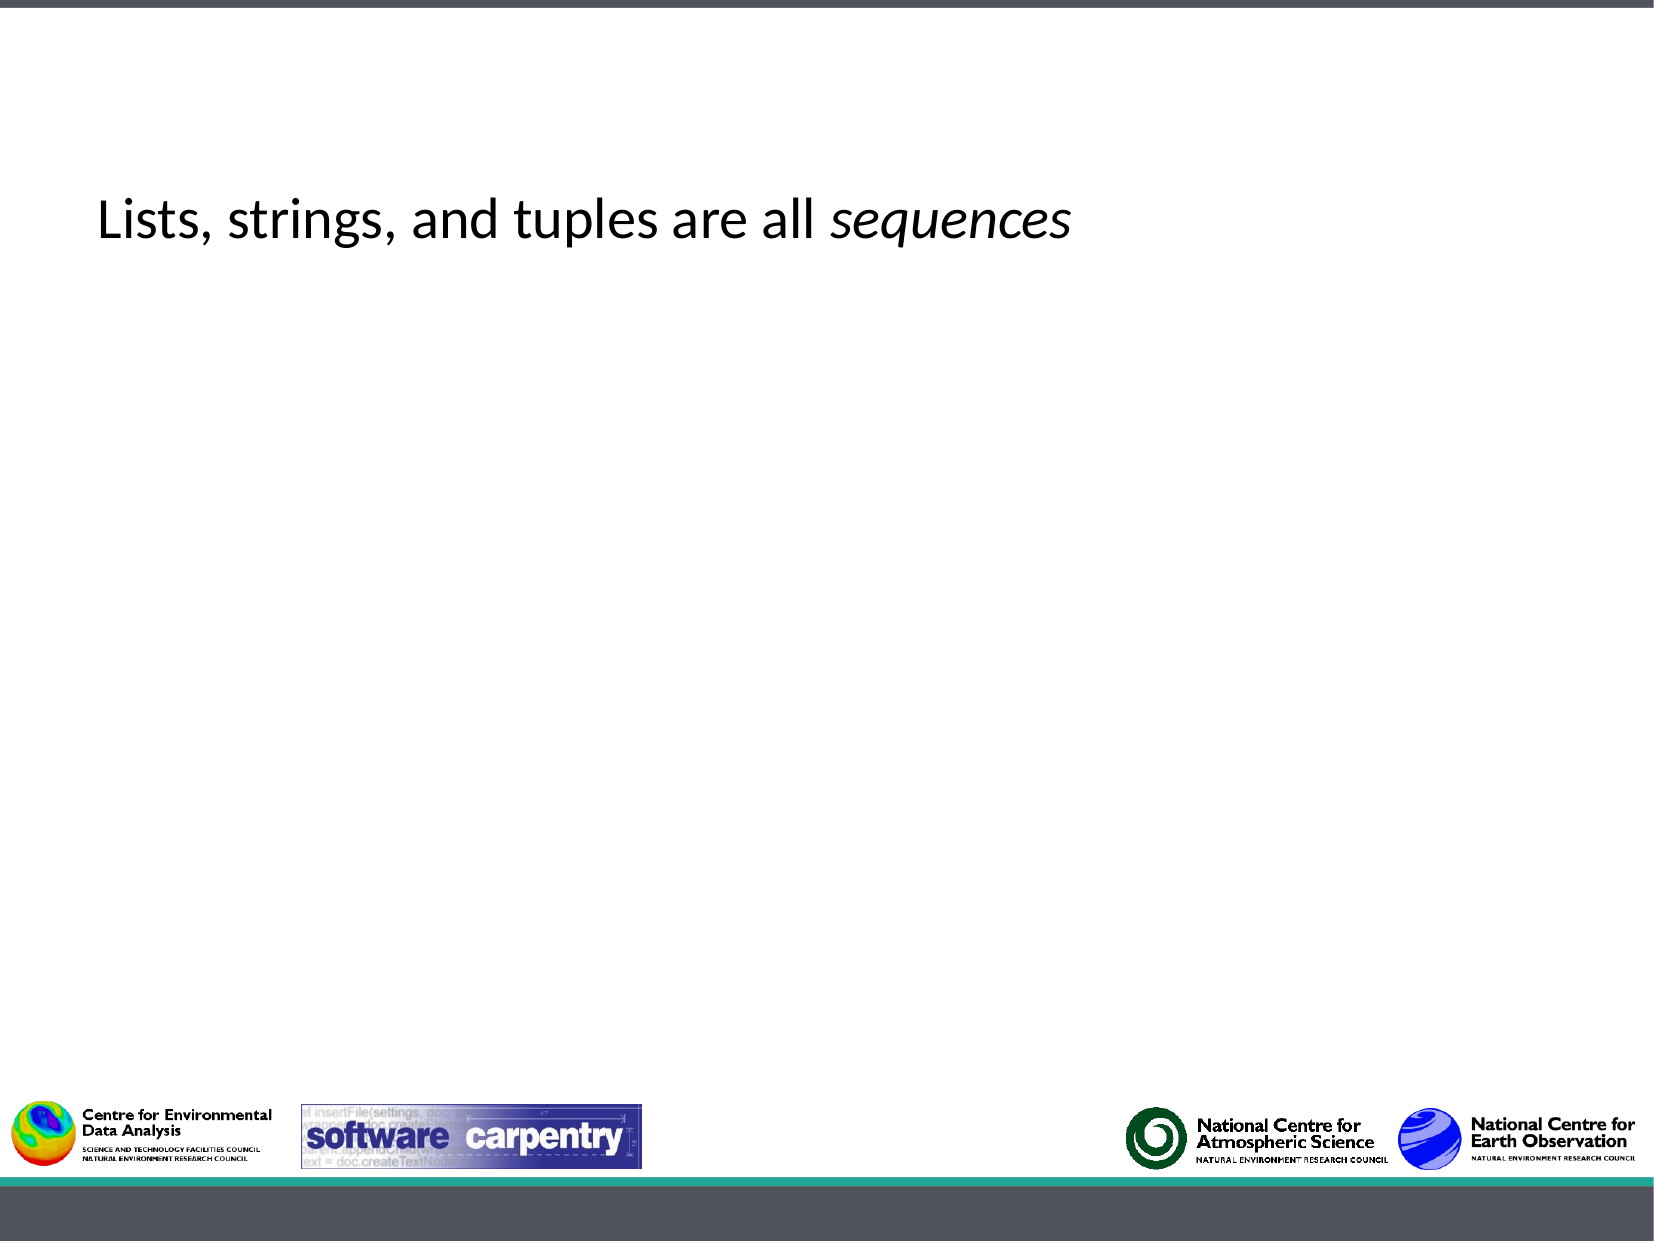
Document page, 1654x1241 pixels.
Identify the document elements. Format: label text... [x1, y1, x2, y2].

picture [0, 0, 1654, 1241]
text_box Lists, strings, and tuples are all sequences [82, 138, 1238, 258]
